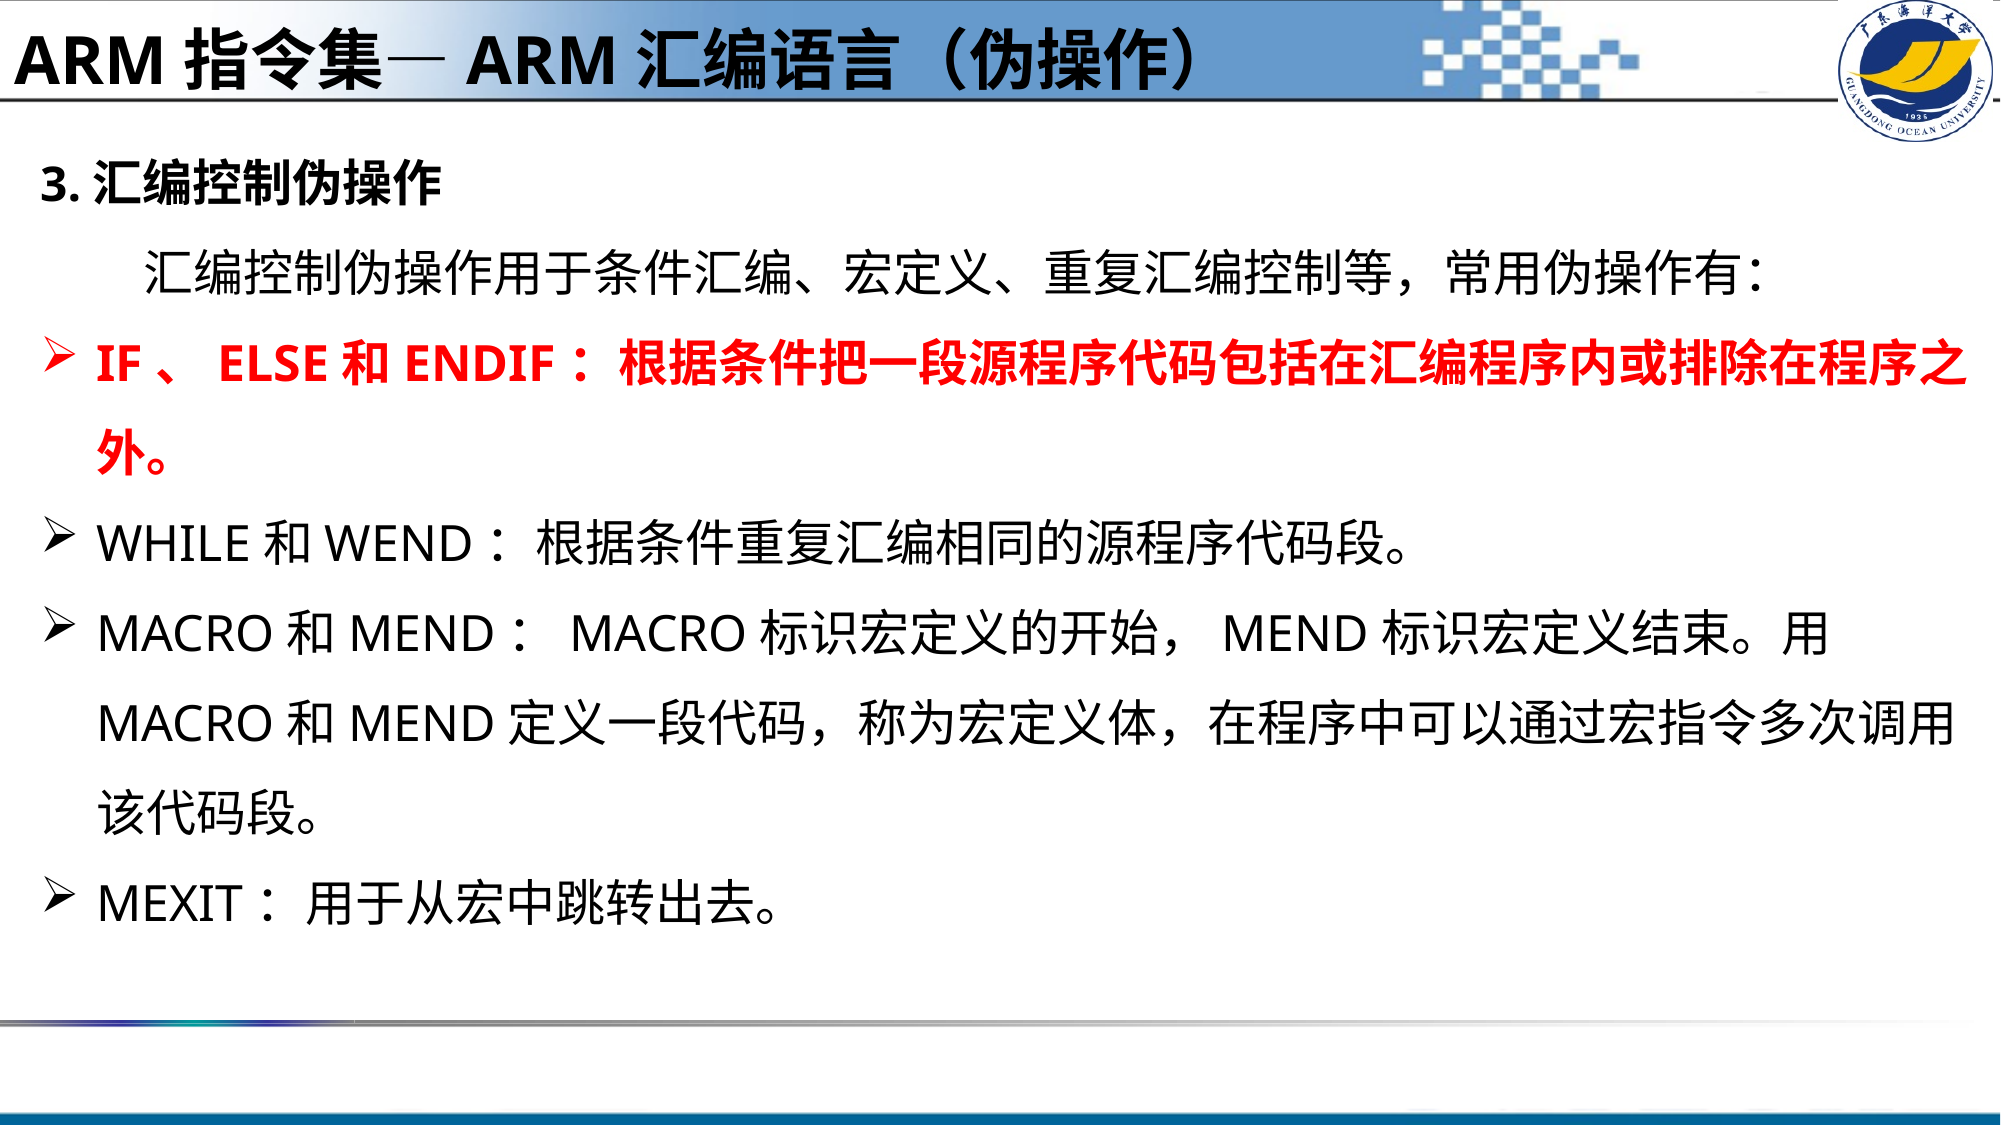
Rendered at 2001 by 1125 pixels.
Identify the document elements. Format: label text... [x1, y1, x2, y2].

slide_number [0, 1022, 229, 1099]
text_box 3.汇编控制伪操作 汇编控制伪操作用于条件汇编、宏定义、重复汇编控制等，常用伪操作有： IF、ELSE和ENDIF：根据条件把一段源程序代码包括在汇编程序内或排除在程序之外。 WHILE和WEND：根据条件重复汇编相同的源程序代码段。 MACRO和MEND：MACRO标识宏定义的开始，MEND标识宏定义结束。用MACRO和MEND定义一段代码，称为宏定义体，在程序中可以通过宏指令多次调用该代码段。 MEXIT：用于从宏中跳转出去。 [25, 113, 1997, 939]
text_box ARM指令集—ARM汇编语言（伪操作） [0, 3, 1485, 113]
picture [0, 0, 2001, 1115]
